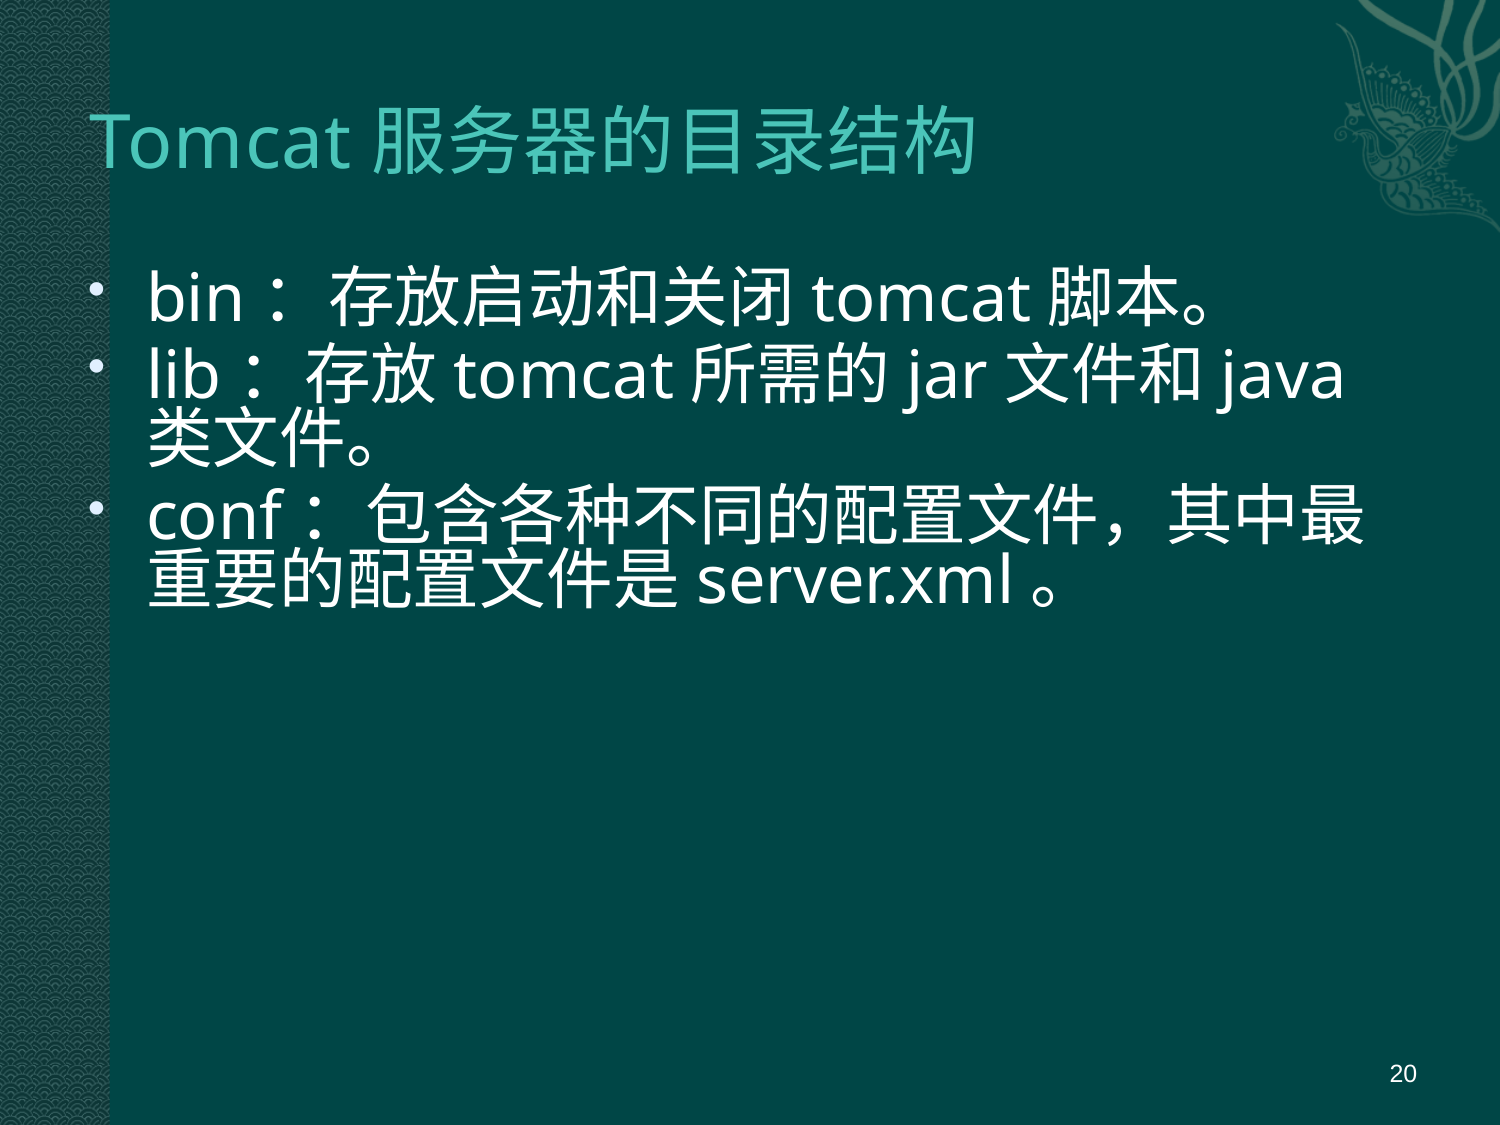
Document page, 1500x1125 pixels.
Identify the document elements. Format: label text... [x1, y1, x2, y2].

list bin：存放启动和关闭tomcat脚本。 lib：存放tomcat所需的jar文件和java类文件。 conf：包含各种不同的配置文件，其中最重要的配置文件是server.xml。 [75, 262, 1425, 1005]
title Tomcat服务器的目录结构 [75, 45, 1351, 233]
slide_number 20 [1074, 1042, 1425, 1103]
picture [0, 0, 110, 1125]
